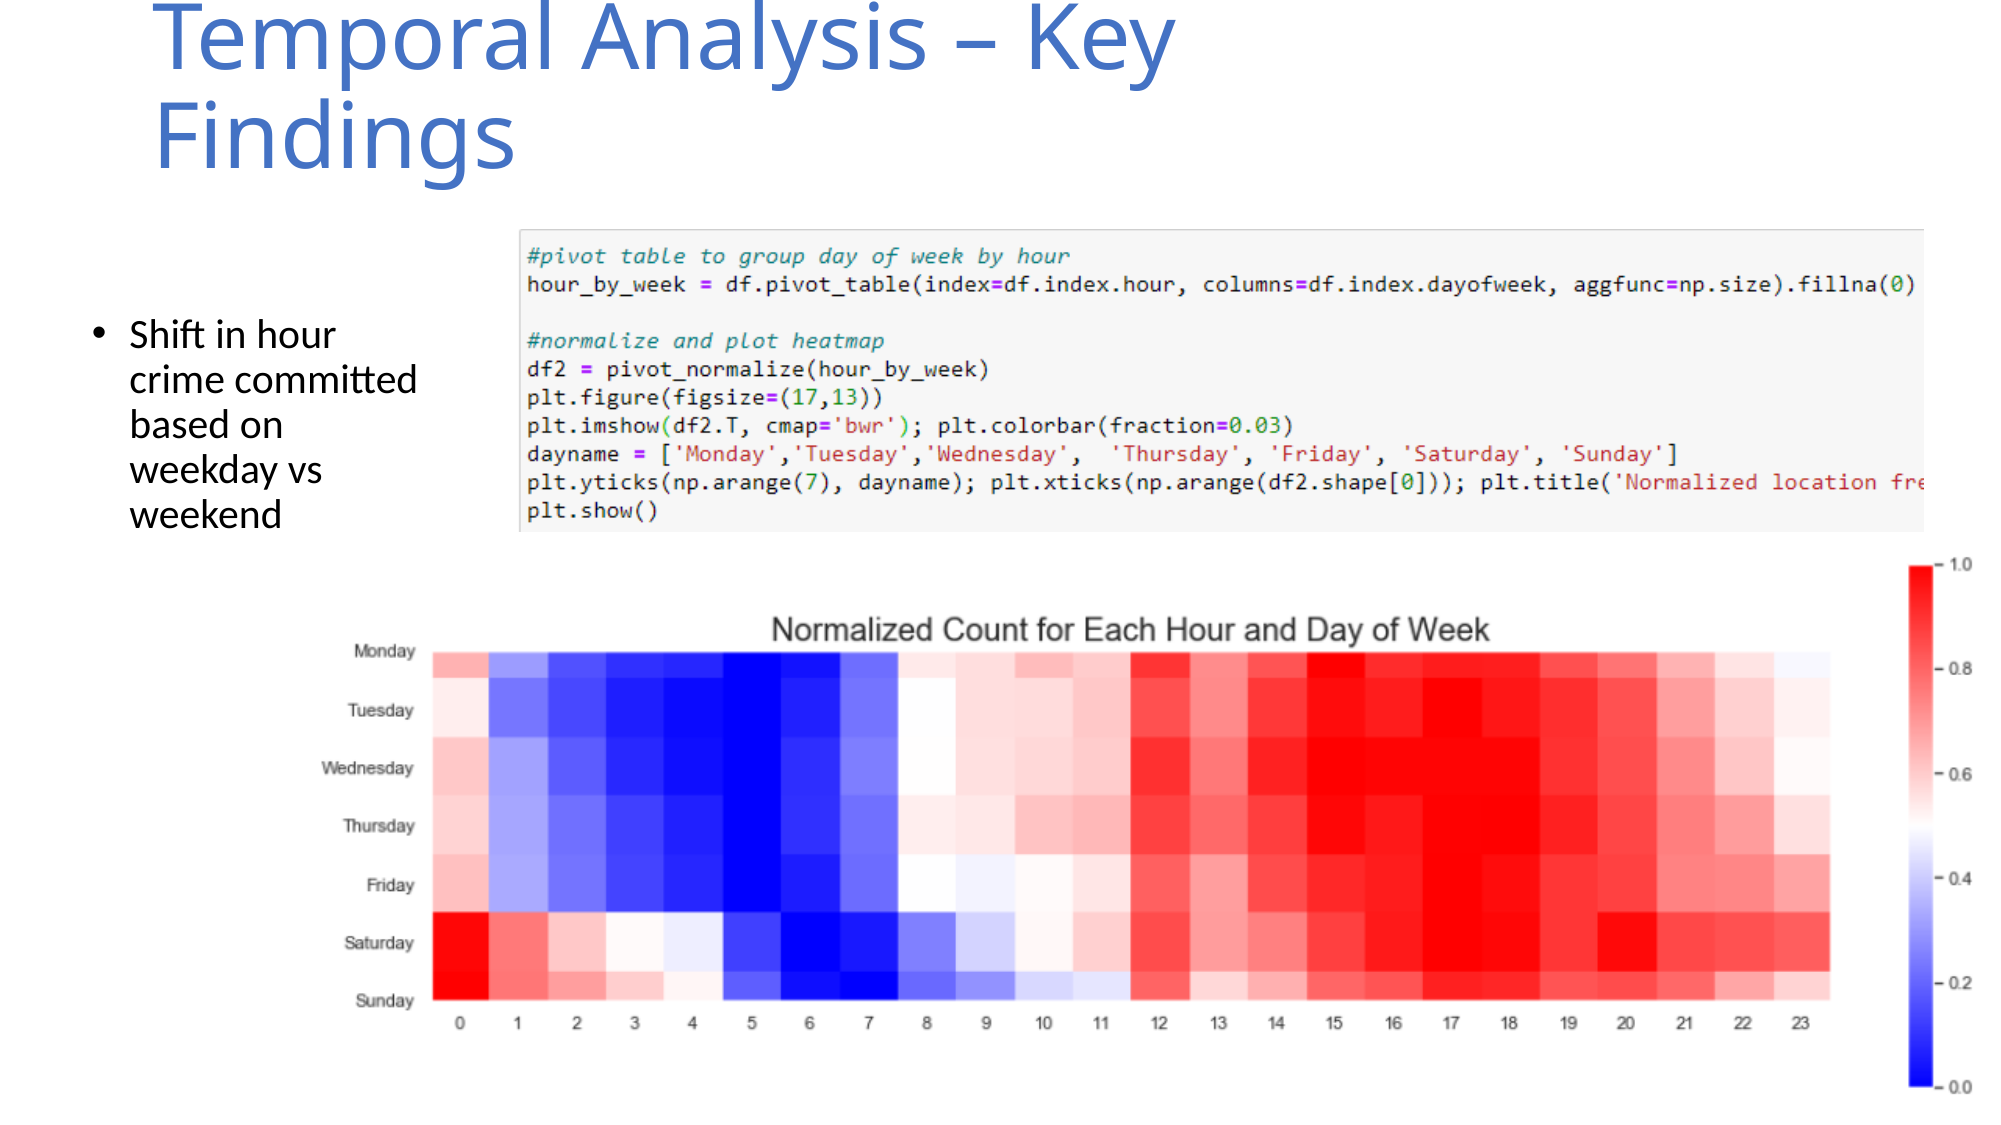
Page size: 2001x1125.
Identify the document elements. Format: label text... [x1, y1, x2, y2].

picture [311, 542, 1983, 1105]
title Temporal Analysis – Key Findings [137, 0, 1419, 199]
picture [510, 229, 1924, 532]
list Shift in hour crime committed based on weekday vs weekend [76, 304, 456, 1019]
